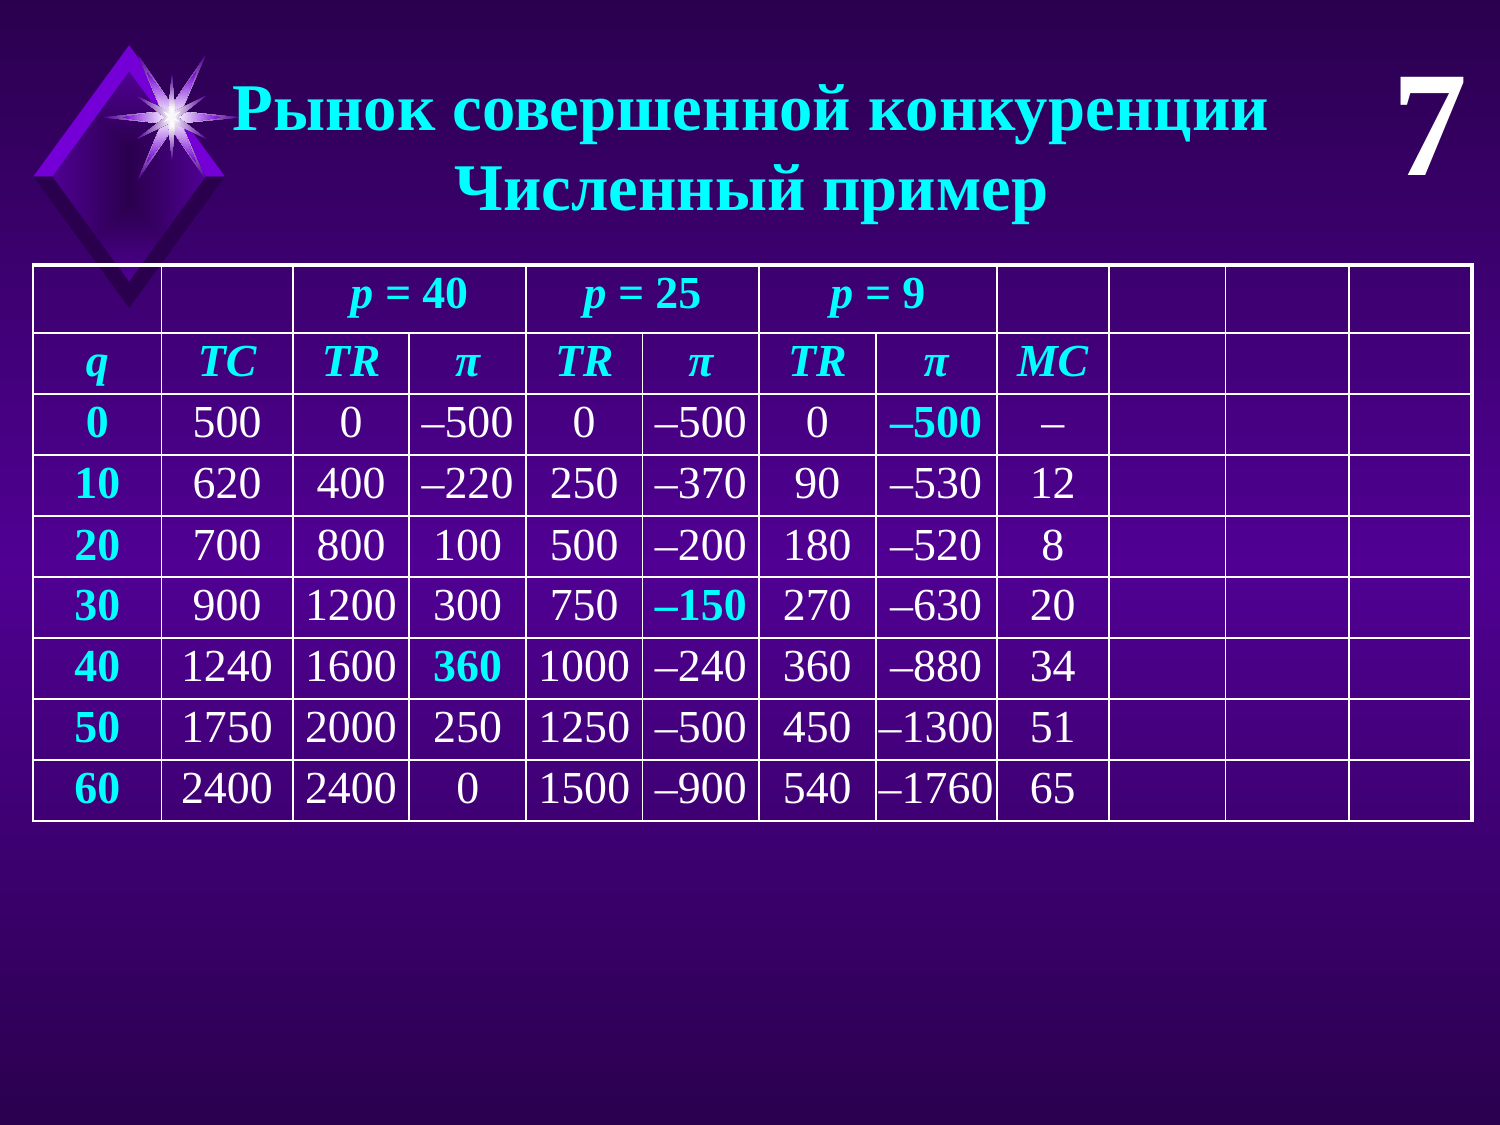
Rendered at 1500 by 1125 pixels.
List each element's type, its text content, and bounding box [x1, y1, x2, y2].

table_cell 40 [34, 639, 161, 698]
table_cell 700 [162, 517, 292, 576]
table_cell 2000 [294, 700, 408, 759]
table_cell [1350, 761, 1470, 820]
table_header p = 40 [294, 267, 525, 332]
table_header p = 9 [760, 267, 996, 332]
table_cell q [34, 334, 161, 393]
table_cell 620 [162, 456, 292, 515]
table_cell –530 [877, 456, 996, 515]
table_cell 800 [294, 517, 408, 576]
table_cell 50 [34, 700, 161, 759]
table_cell 450 [760, 700, 875, 759]
table_cell 1500 [527, 761, 642, 820]
table_header [998, 267, 1108, 332]
table_cell 10 [34, 456, 161, 515]
table_cell –520 [877, 517, 996, 576]
table_cell [1226, 578, 1348, 637]
table_cell [1110, 334, 1225, 393]
table_cell TC [162, 334, 292, 393]
table_cell 8 [998, 517, 1108, 576]
table_cell 0 [294, 395, 408, 454]
table_cell [1350, 517, 1470, 576]
table_cell –630 [877, 578, 996, 637]
table_cell –500 [410, 395, 525, 454]
table_header [1226, 267, 1348, 332]
table_cell [1226, 639, 1348, 698]
table_cell 1240 [162, 639, 292, 698]
table_cell 90 [760, 456, 875, 515]
table_cell –500 [643, 700, 758, 759]
table_cell –500 [643, 395, 758, 454]
table_cell 0 [34, 395, 161, 454]
table_cell 65 [998, 761, 1108, 820]
table_cell –240 [643, 639, 758, 698]
table_cell TR [294, 334, 408, 393]
table_cell 500 [527, 517, 642, 576]
table_cell 1750 [162, 700, 292, 759]
table_cell 2400 [162, 761, 292, 820]
table_cell –200 [643, 517, 758, 576]
table_cell [1110, 761, 1225, 820]
text_box Рынок совершенной конкуренции Численный пример [29, 56, 1474, 232]
table_cell 180 [760, 517, 875, 576]
table_cell 20 [998, 578, 1108, 637]
table_cell TR [760, 334, 875, 393]
table_cell 400 [294, 456, 408, 515]
table_cell 300 [410, 578, 525, 637]
table_cell [1226, 700, 1348, 759]
table_cell 250 [527, 456, 642, 515]
table_cell [1110, 395, 1225, 454]
text_box 7 [1293, 17, 1482, 213]
table_cell [1350, 334, 1470, 393]
table_cell 0 [760, 395, 875, 454]
table_header [34, 267, 161, 332]
table_cell 360 [410, 639, 525, 698]
table_cell 1200 [294, 578, 408, 637]
table_cell 30 [34, 578, 161, 637]
table_cell [1350, 700, 1470, 759]
table_cell –1760 [877, 761, 996, 820]
table_cell [1226, 456, 1348, 515]
table_cell [1350, 578, 1470, 637]
table_cell [1226, 517, 1348, 576]
table_cell 51 [998, 700, 1108, 759]
table_header [1350, 267, 1470, 332]
table_header [1110, 267, 1225, 332]
table_cell 0 [410, 761, 525, 820]
table_cell 250 [410, 700, 525, 759]
table_cell 20 [34, 517, 161, 576]
table_cell 270 [760, 578, 875, 637]
table_header [162, 267, 292, 332]
table_cell 1000 [527, 639, 642, 698]
table_cell 1250 [527, 700, 642, 759]
table_cell [1350, 395, 1470, 454]
table_cell –900 [643, 761, 758, 820]
table_cell [1110, 578, 1225, 637]
table_cell –220 [410, 456, 525, 515]
table_cell –150 [643, 578, 758, 637]
table_cell – [998, 395, 1108, 454]
table_cell [1350, 639, 1470, 698]
table_cell 0 [527, 395, 642, 454]
table_cell MC [998, 334, 1108, 393]
table_cell [1226, 334, 1348, 393]
table_cell 900 [162, 578, 292, 637]
table_cell 750 [527, 578, 642, 637]
table_cell [1350, 456, 1470, 515]
table_cell 34 [998, 639, 1108, 698]
table_cell 500 [162, 395, 292, 454]
table_cell 60 [34, 761, 161, 820]
table_cell π [410, 334, 525, 393]
table_cell π [877, 334, 996, 393]
table_cell 1600 [294, 639, 408, 698]
table_cell –1300 [877, 700, 996, 759]
table_cell 540 [760, 761, 875, 820]
table_cell –880 [877, 639, 996, 698]
table_cell [1110, 700, 1225, 759]
table_cell 360 [760, 639, 875, 698]
table_header p = 25 [527, 267, 758, 332]
table_cell π [643, 334, 758, 393]
table_cell 12 [998, 456, 1108, 515]
table_cell 2400 [294, 761, 408, 820]
table_cell –370 [643, 456, 758, 515]
table_cell [1226, 761, 1348, 820]
table_cell [1110, 456, 1225, 515]
table_cell 100 [410, 517, 525, 576]
table_cell –500 [877, 395, 996, 454]
table_cell [1110, 517, 1225, 576]
table_cell [1226, 395, 1348, 454]
table_cell TR [527, 334, 642, 393]
table_cell [1110, 639, 1225, 698]
